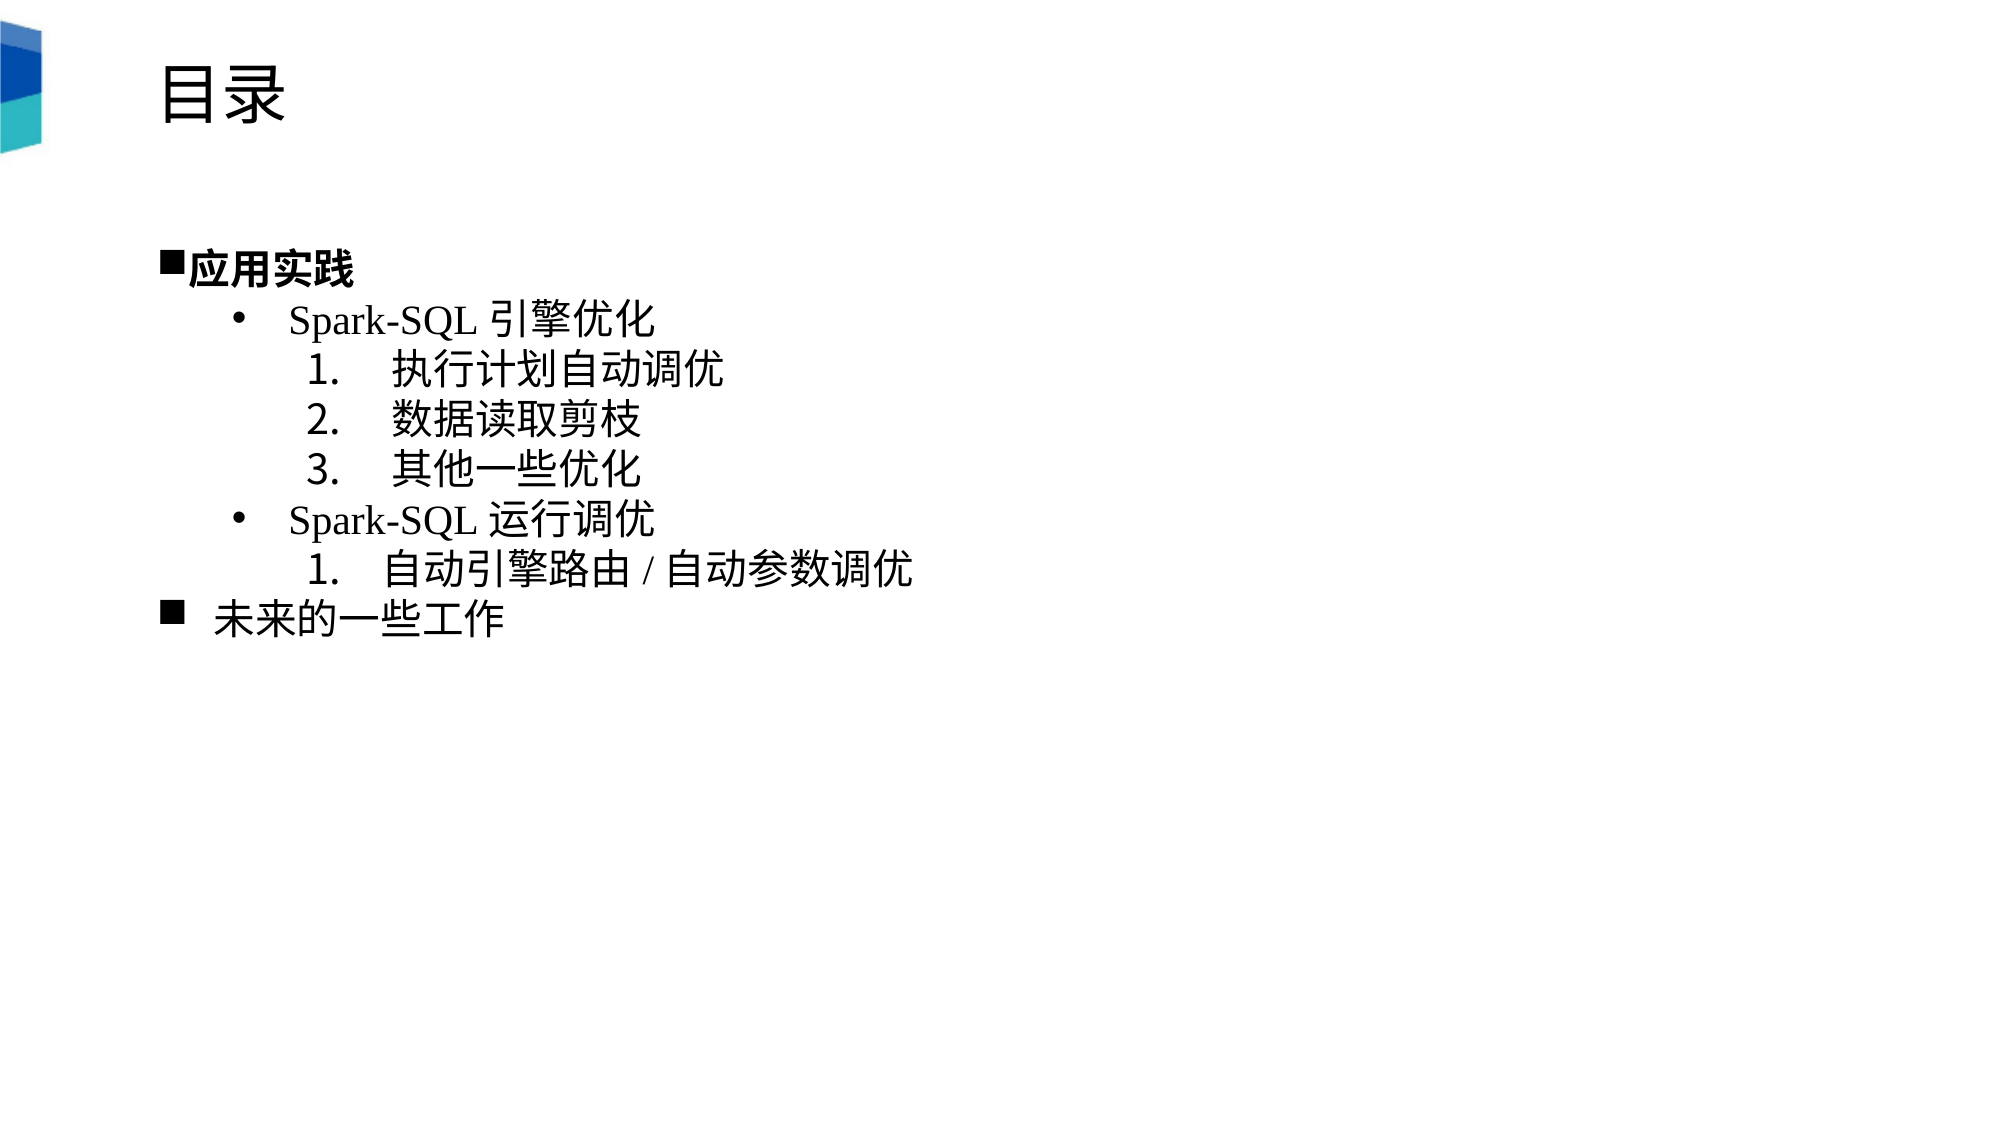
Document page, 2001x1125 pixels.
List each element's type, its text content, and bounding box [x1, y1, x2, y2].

text_box 应用实践 Spark-SQL引擎优化 执行计划自动调优 数据读取剪枝 其他一些优化 Spark-SQL运行调优 自动引擎路由/自动参数调优 未来的一些工作 [142, 185, 1713, 701]
text_box 目录 [51, 44, 472, 140]
picture [0, 0, 51, 186]
